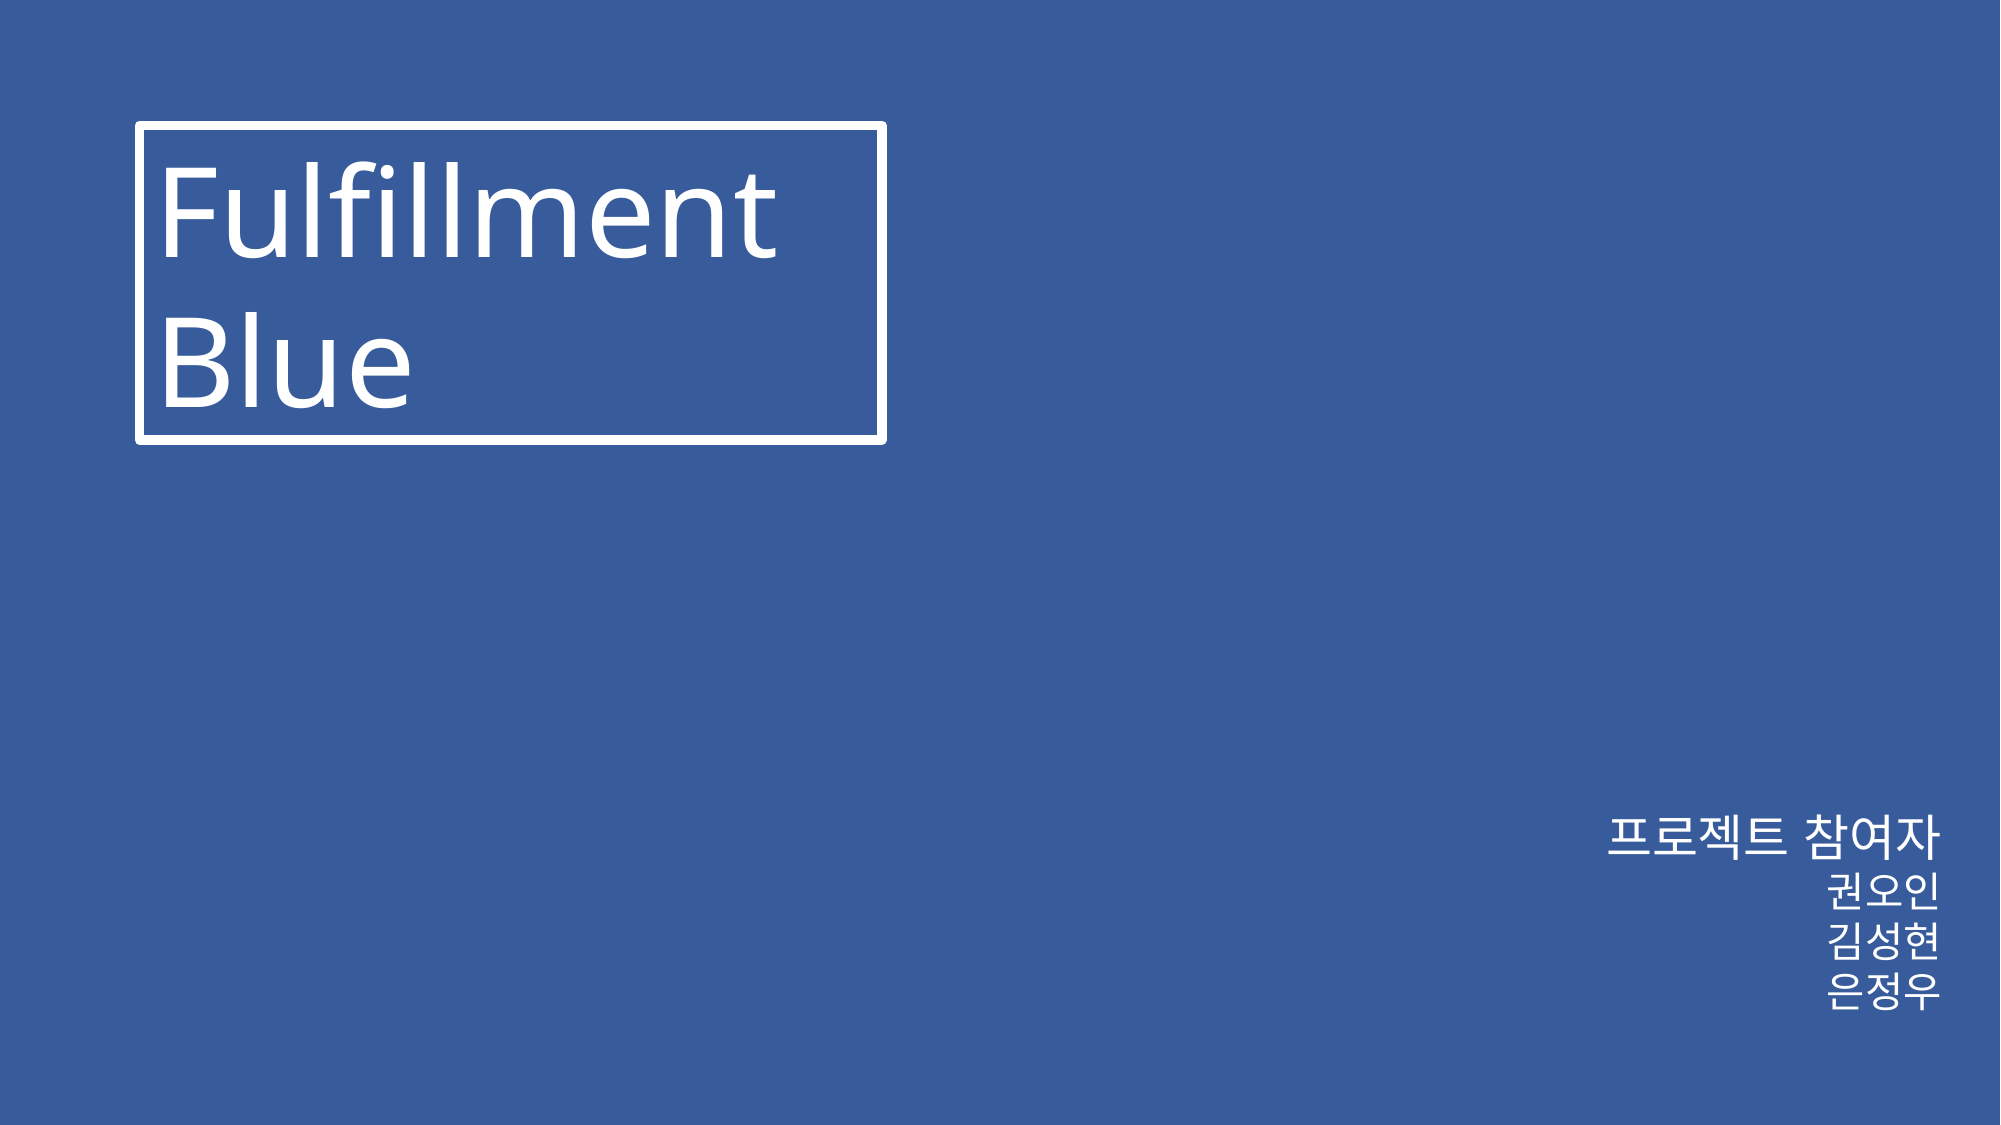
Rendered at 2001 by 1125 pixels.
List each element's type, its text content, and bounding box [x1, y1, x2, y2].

text_box Fulfillment Blue [139, 125, 882, 441]
text_box 프로젝트 참여자 권오인 김성현 은정우 [1555, 798, 1957, 1069]
